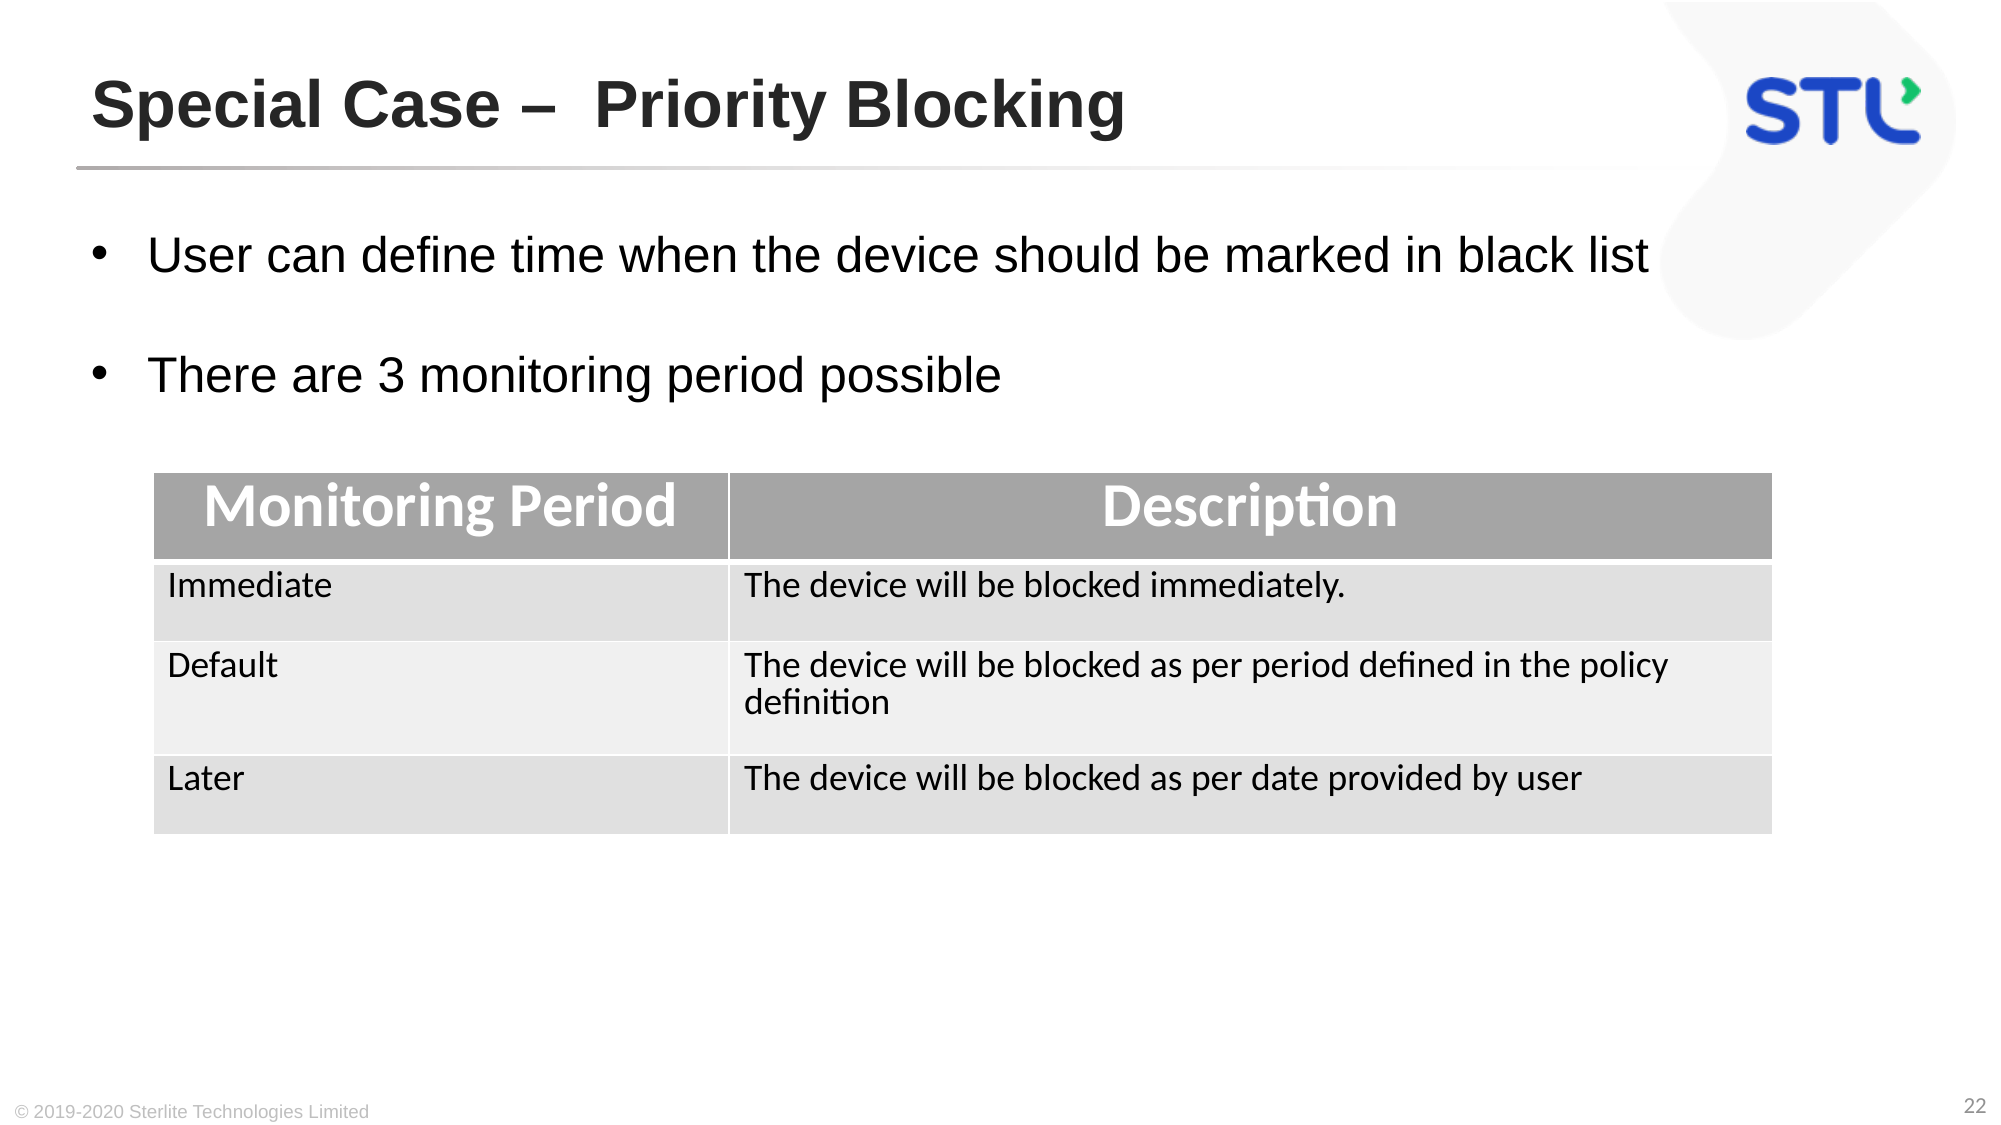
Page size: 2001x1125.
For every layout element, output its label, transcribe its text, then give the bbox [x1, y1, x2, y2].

table_cell Default [154, 642, 728, 754]
picture [1746, 77, 1921, 145]
table_cell The device will be blocked as per period defined in the policy definition [730, 642, 1772, 754]
table_header Monitoring Period [154, 473, 728, 559]
table_header Description [730, 473, 1772, 559]
table_cell Later [154, 756, 728, 834]
table_cell The device will be blocked as per date provided by user [730, 756, 1772, 834]
title Special Case – Priority Blocking [76, 35, 1709, 167]
slide_number 22 [1955, 1083, 1997, 1122]
text_box User can define time when the device should be marked in black list There are 3 monitoring period possible [76, 214, 1975, 470]
footer © 2019-2020 Sterlite Technologies Limited [0, 1083, 455, 1125]
table_cell Immediate [154, 565, 728, 641]
table_cell The device will be blocked immediately. [730, 565, 1772, 641]
